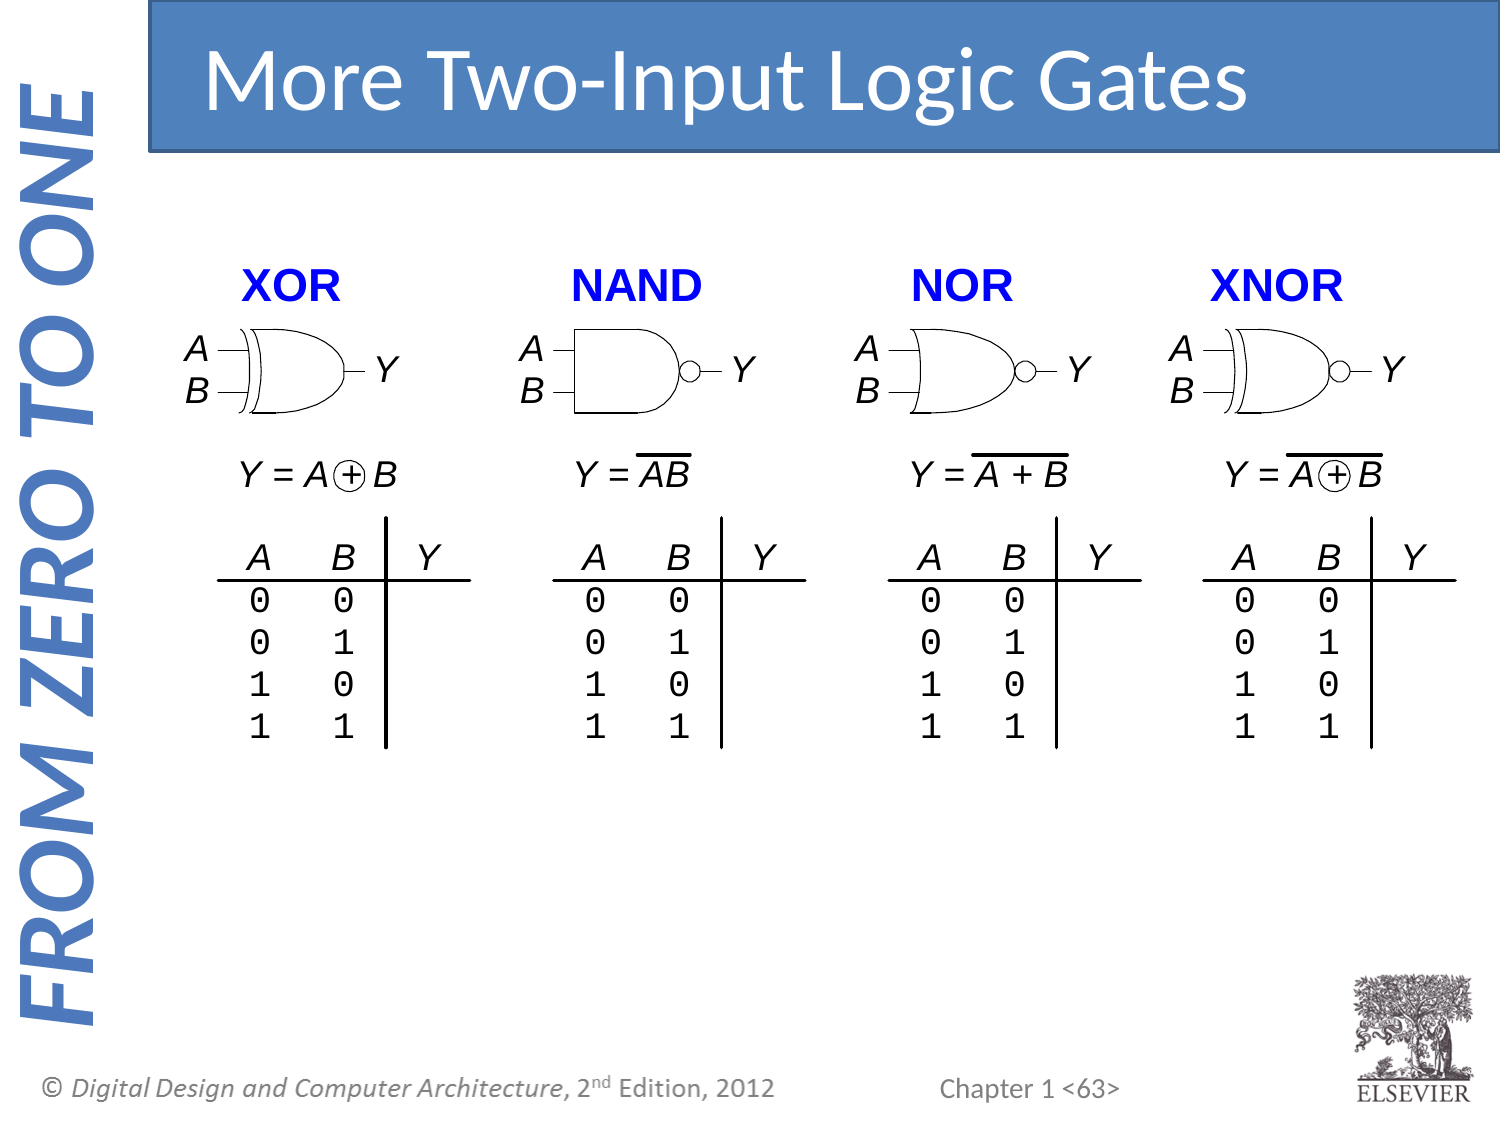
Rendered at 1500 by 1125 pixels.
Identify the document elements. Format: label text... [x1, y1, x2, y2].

text_box [87, 174, 1413, 1025]
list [149, 240, 1463, 775]
picture [0, 0, 1500, 1125]
text_box More Two-Input Logic Gates [187, 11, 1488, 136]
